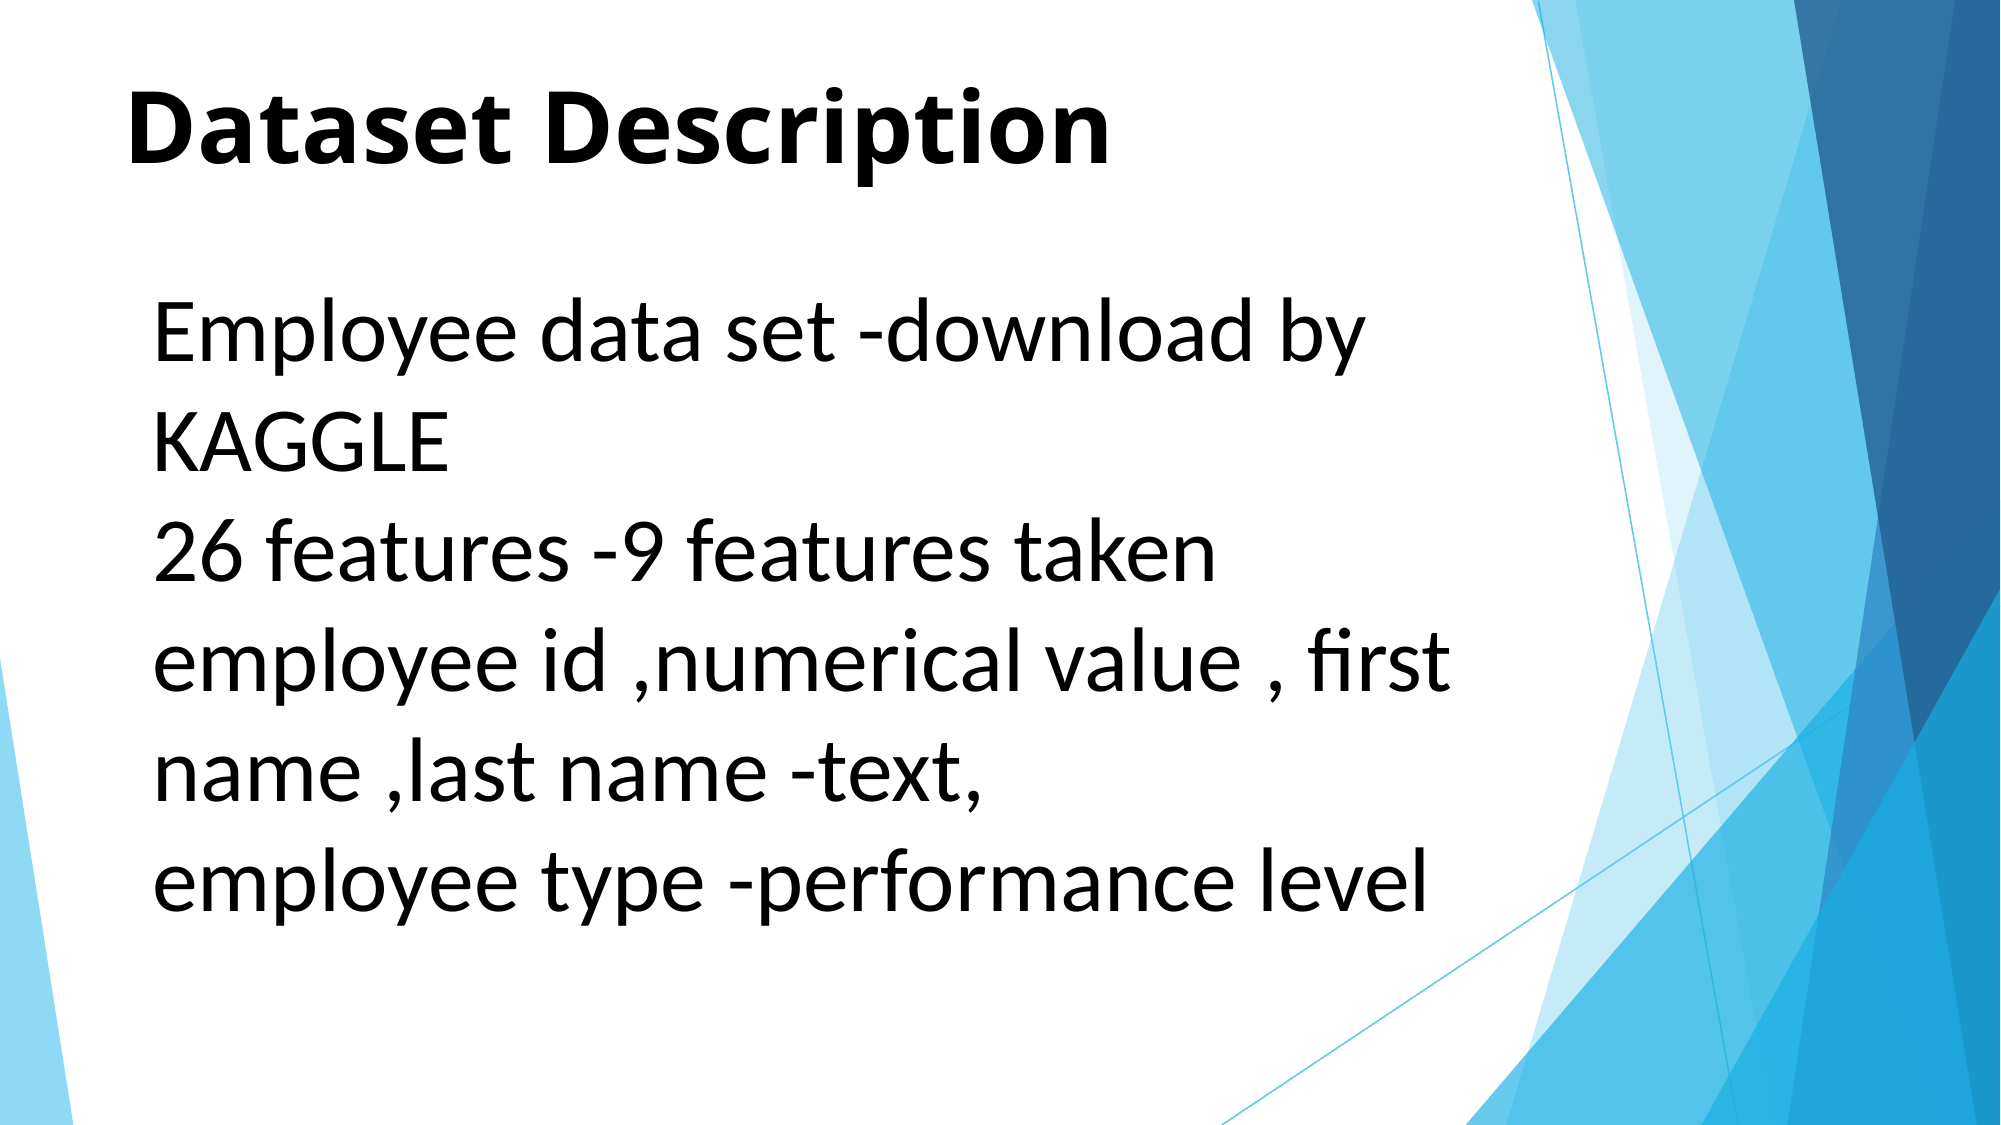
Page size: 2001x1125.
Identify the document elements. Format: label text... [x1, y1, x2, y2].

title Dataset Description [123, 63, 1877, 188]
text_box Employee data set -download by KAGGLE 26 features -9 features taken employee id ,numerical value , first name ,last name -text, employee type -performance level [137, 262, 1500, 937]
